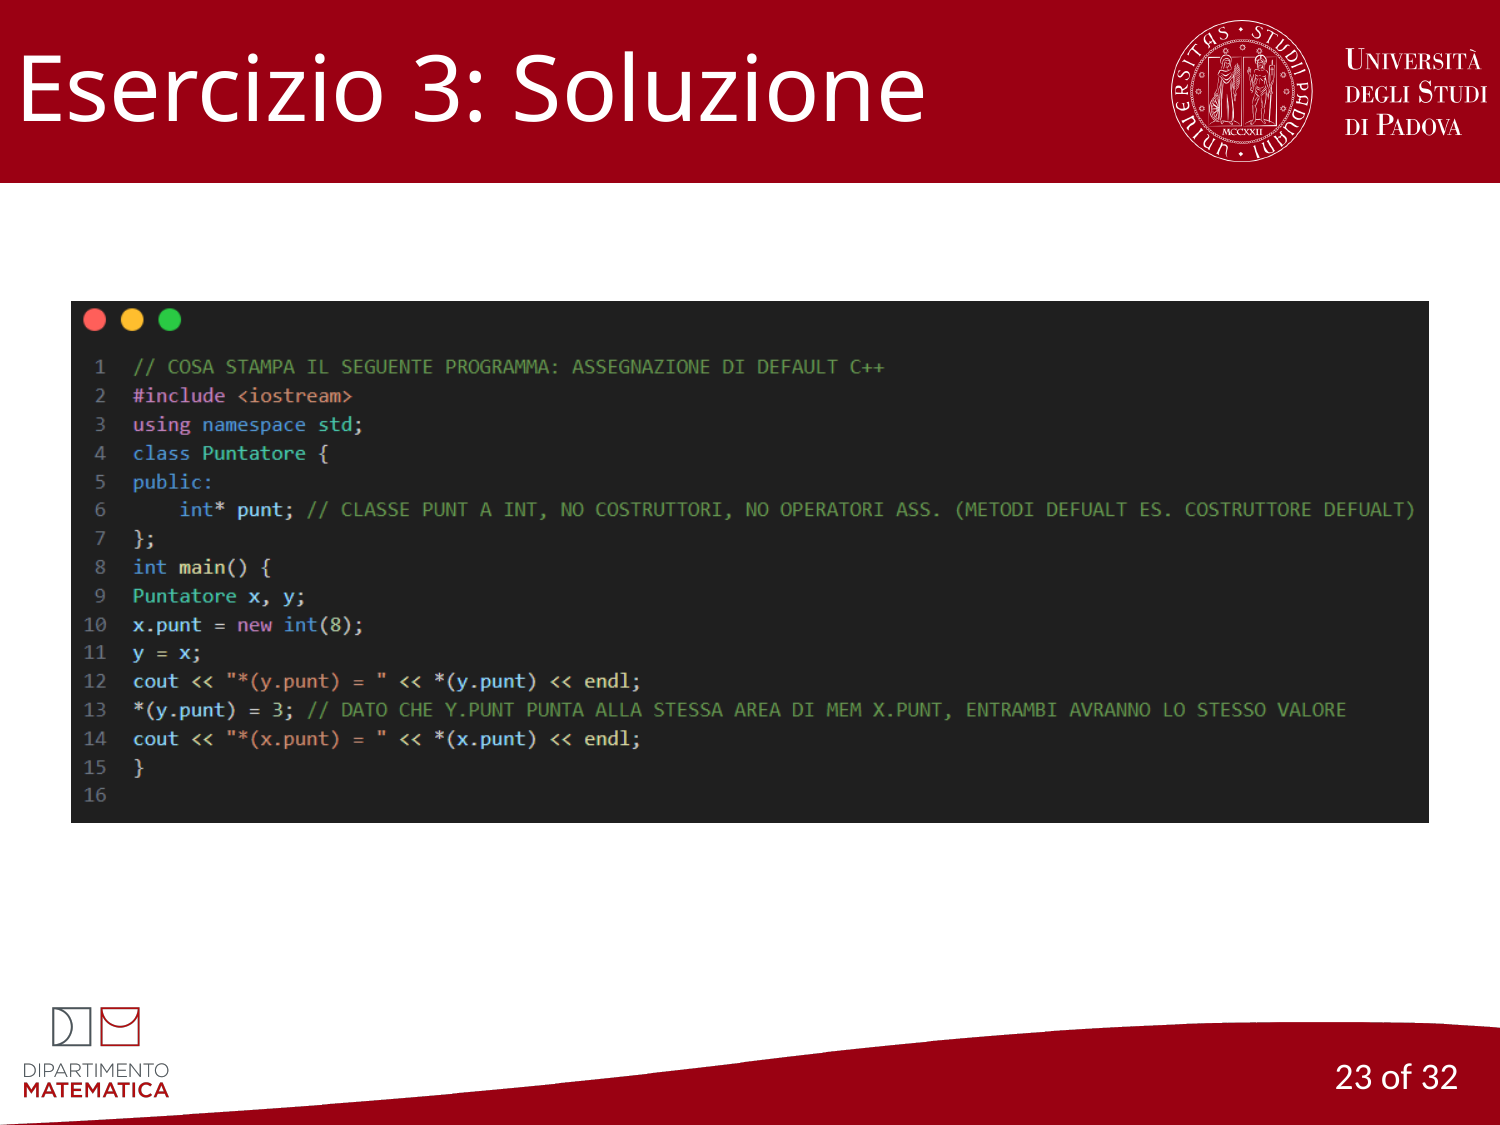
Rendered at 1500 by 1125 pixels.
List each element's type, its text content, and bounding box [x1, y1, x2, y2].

title Esercizio 3: Soluzione [0, 0, 1159, 183]
picture [71, 301, 1429, 824]
picture [1171, 20, 1487, 162]
picture [0, 1007, 1500, 1125]
slide_number 23 of 32 [1136, 1044, 1474, 1104]
